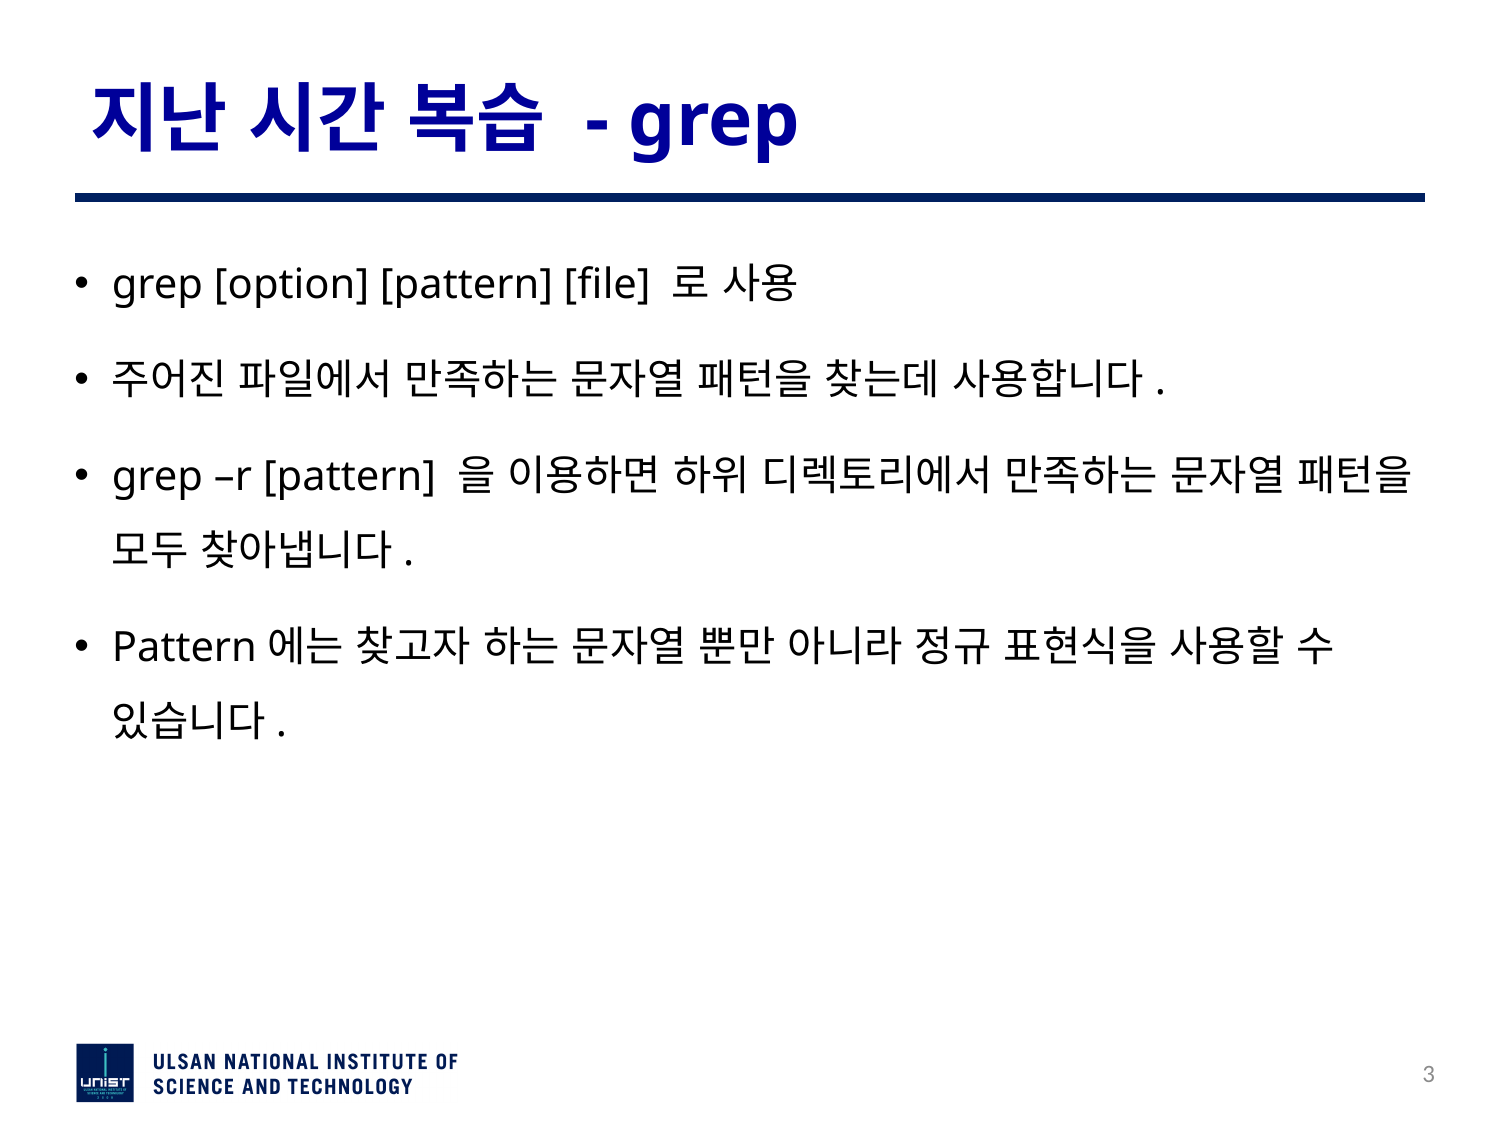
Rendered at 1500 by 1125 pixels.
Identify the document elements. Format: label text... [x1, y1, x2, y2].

list grep [option] [pattern] [file] 로 사용 주어진 파일에서 만족하는 문자열 패턴을 찾는데 사용합니다. grep –r [pattern] 을 이용하면 하위 디렉토리에서 만족하는 문자열 패턴을 모두 찾아냅니다. Pattern에는 찾고자 하는 문자열 뿐만 아니라 정규 표현식을 사용할 수 있습니다. [59, 224, 1450, 1032]
picture [75, 1042, 458, 1103]
title 지난 시간 복습 - grep [75, 44, 1500, 198]
